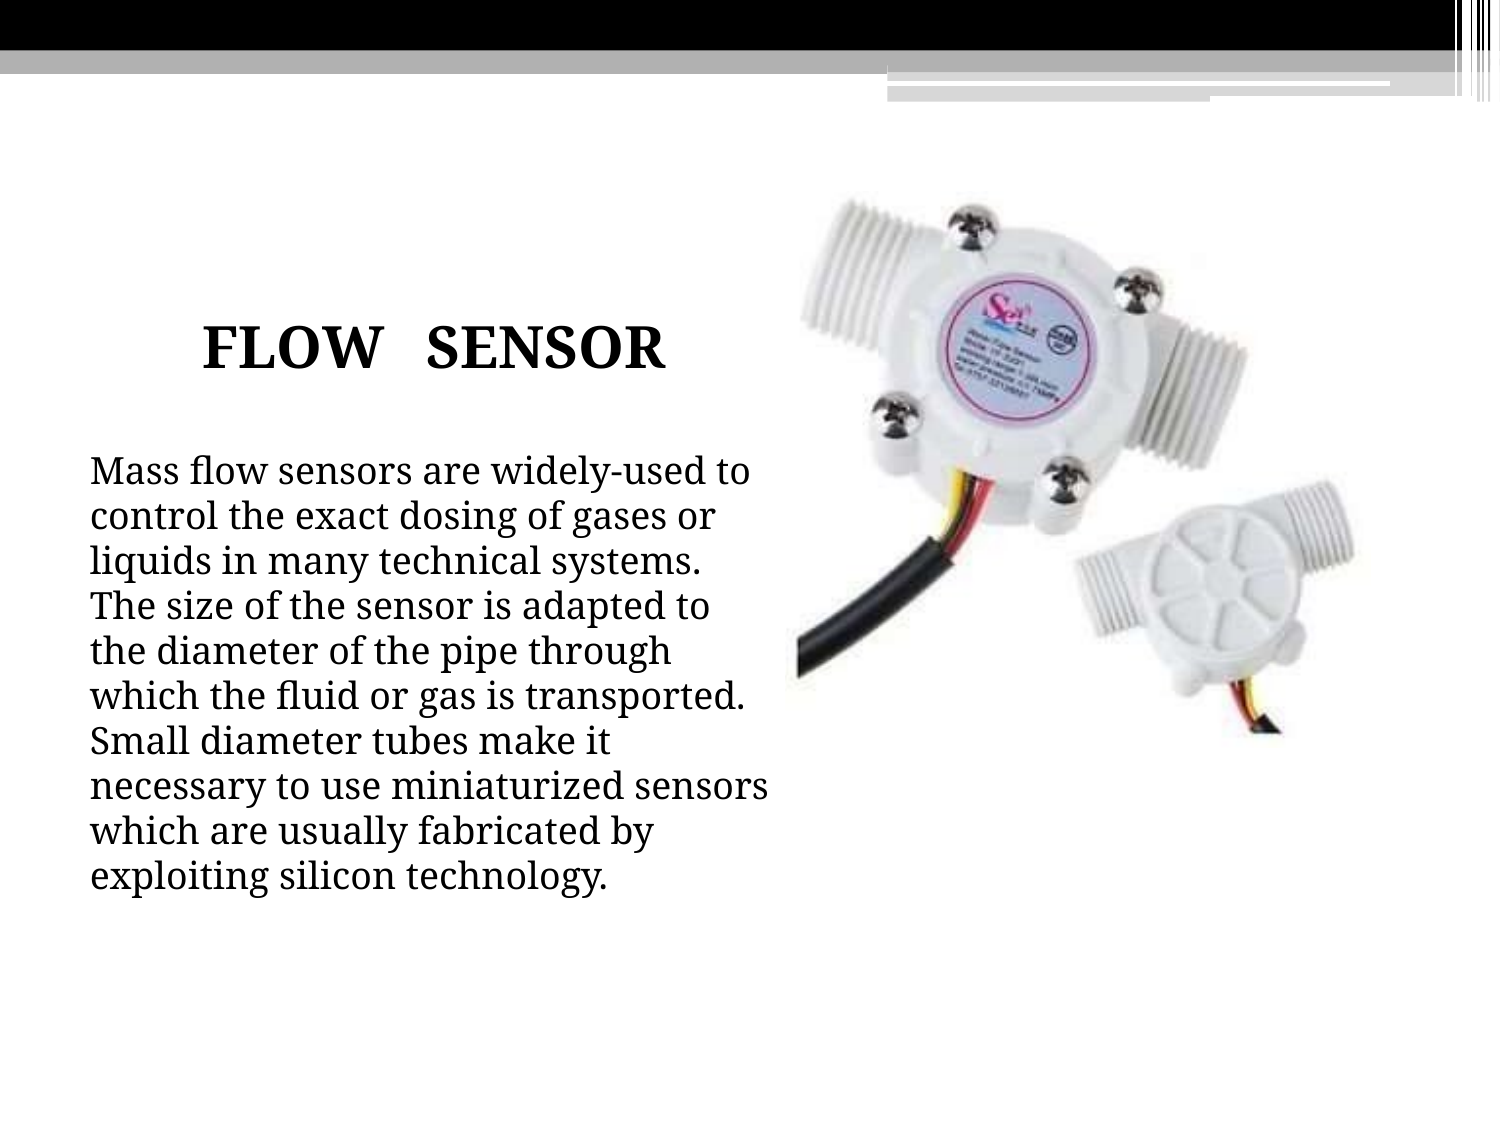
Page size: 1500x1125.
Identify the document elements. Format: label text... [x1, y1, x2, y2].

text_box Mass flow sensors are widely-used to control the exact dosing of gases or liquids in many technical systems. The size of the sensor is adapted to the diameter of the pipe through which the fluid or gas is transported. Small diameter tubes make it necessary to use miniaturized sensors which are usually fabricated by exploiting silicon technology. [75, 439, 788, 905]
title FLOW SENSOR [200, 308, 688, 439]
picture [785, 191, 1371, 748]
